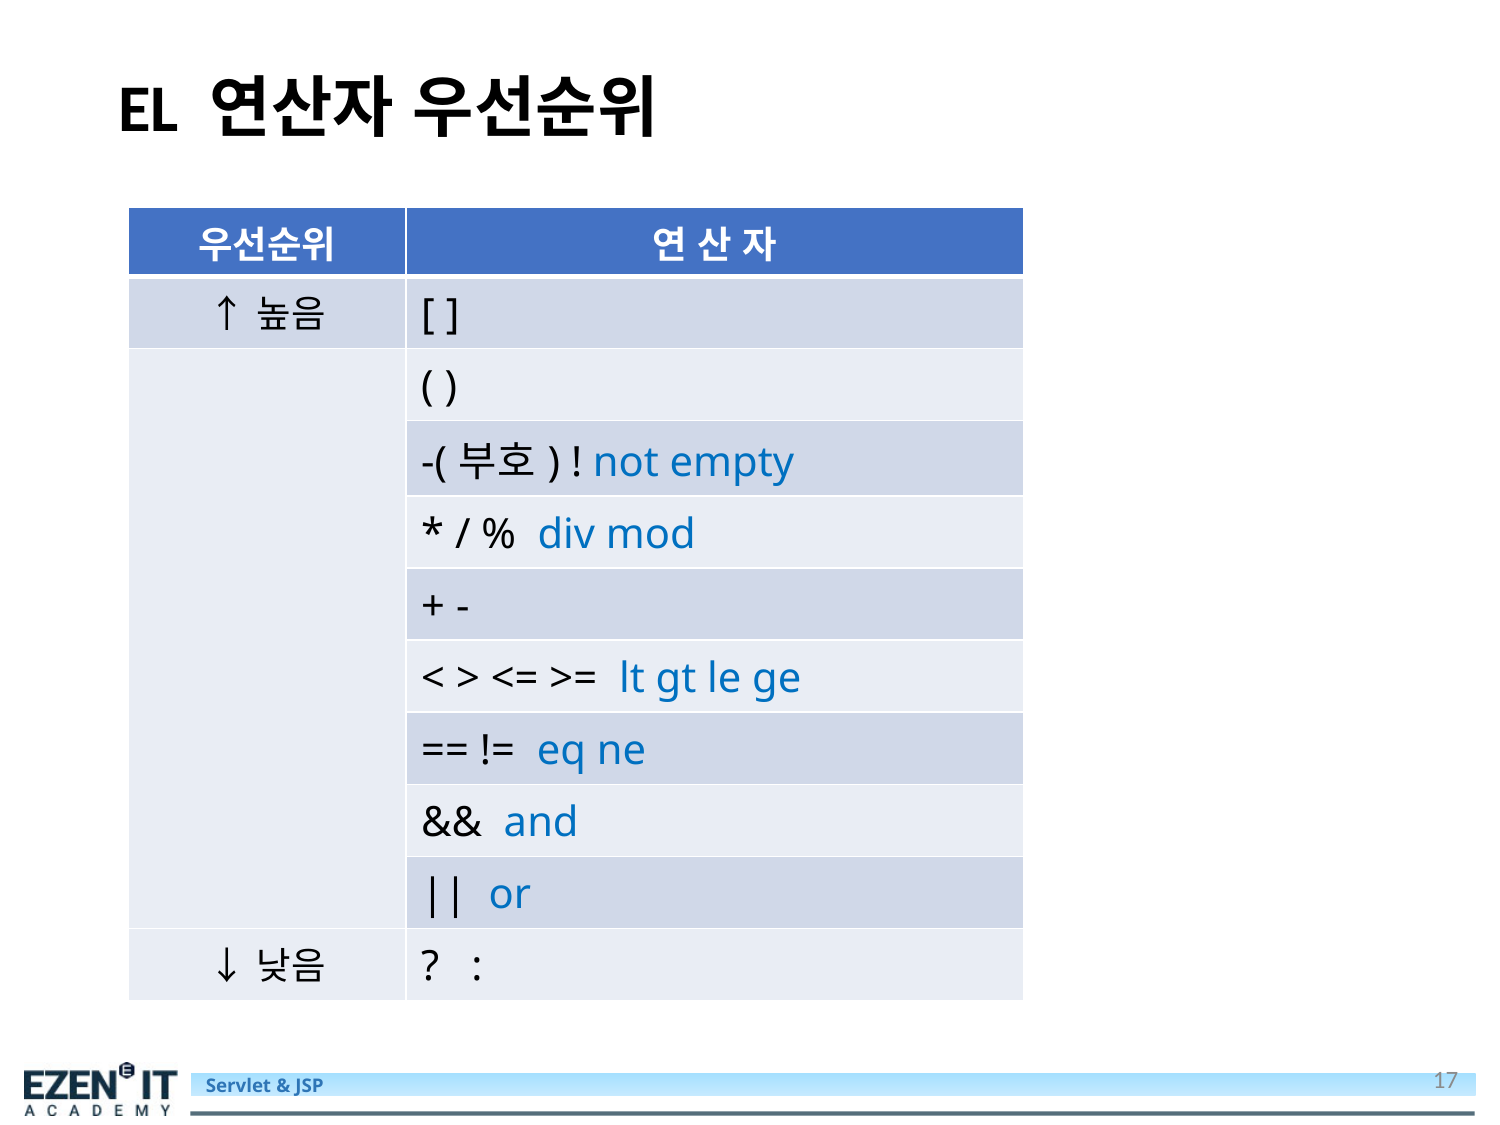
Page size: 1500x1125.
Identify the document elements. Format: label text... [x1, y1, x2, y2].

table_cell -(부호) ! not empty [407, 421, 1023, 495]
table_cell ↓낮음 [129, 929, 405, 1000]
table_cell [129, 349, 405, 928]
table_header 연 산 자 [407, 208, 1023, 274]
table_cell ↑높음 [129, 279, 405, 348]
table_cell ( ) [407, 349, 1023, 420]
table_cell [ ] [407, 279, 1023, 348]
table_header 우선순위 [129, 208, 405, 274]
table_cell || or [407, 857, 1023, 928]
table_cell + - [407, 569, 1023, 639]
table_cell ? : [407, 929, 1023, 1000]
picture [24, 1062, 178, 1116]
table_cell && and [407, 785, 1023, 856]
title EL 연산자 우선순위 [103, 59, 1397, 160]
slide_number 17 [1400, 1048, 1474, 1109]
table_cell * / % div mod [407, 497, 1023, 567]
table_cell == != eq ne [407, 713, 1023, 784]
table_cell < > <= >= lt gt le ge [407, 641, 1023, 711]
